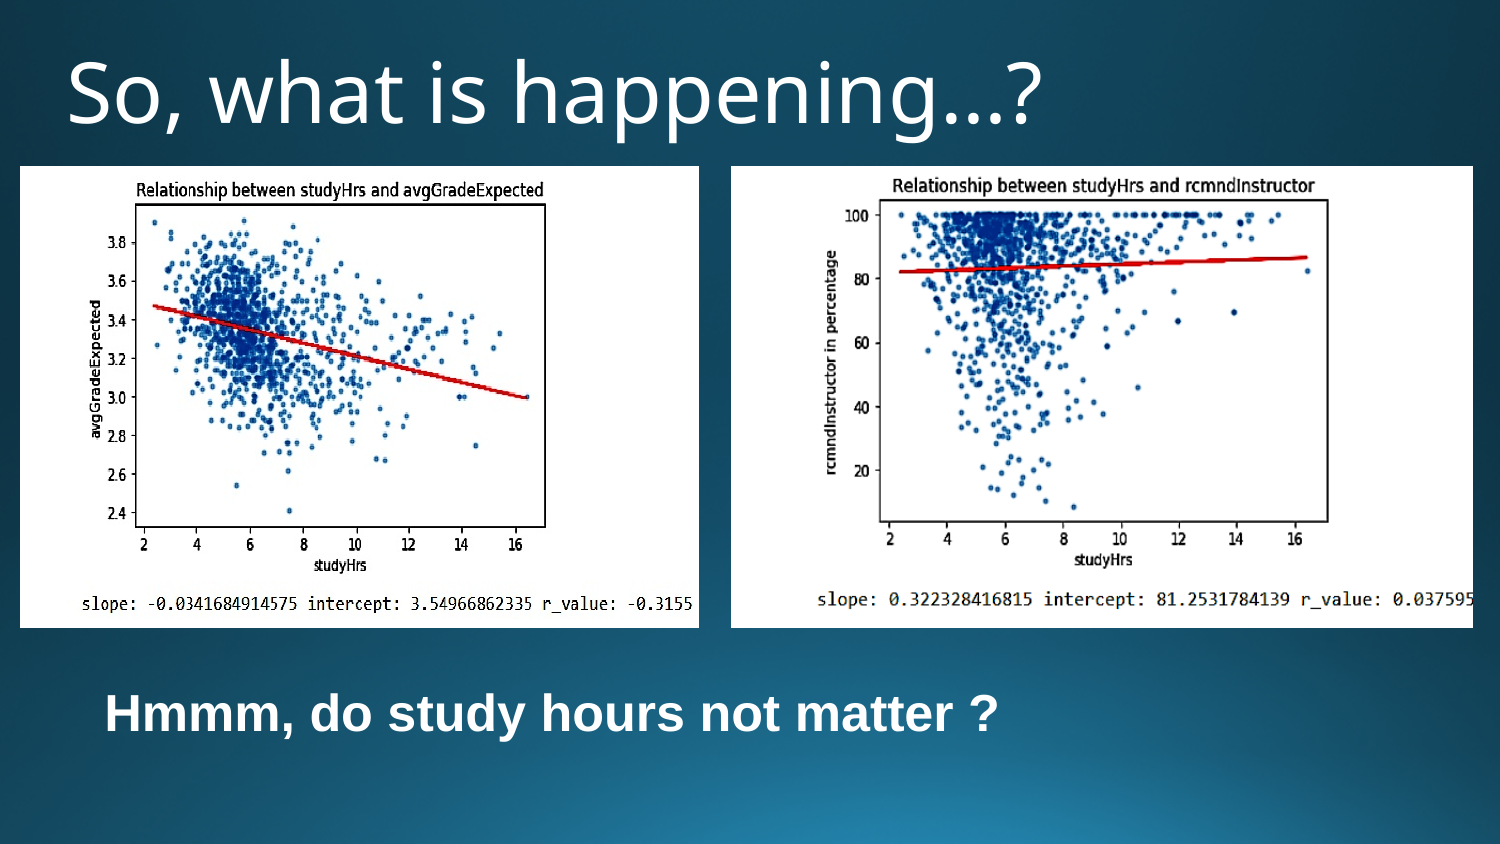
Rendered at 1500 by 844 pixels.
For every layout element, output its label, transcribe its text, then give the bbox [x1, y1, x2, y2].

picture [0, 0, 1500, 844]
text_box Hmmm, do study hours not matter ? [89, 664, 1080, 794]
title So, what is happening…? [51, 35, 1449, 130]
